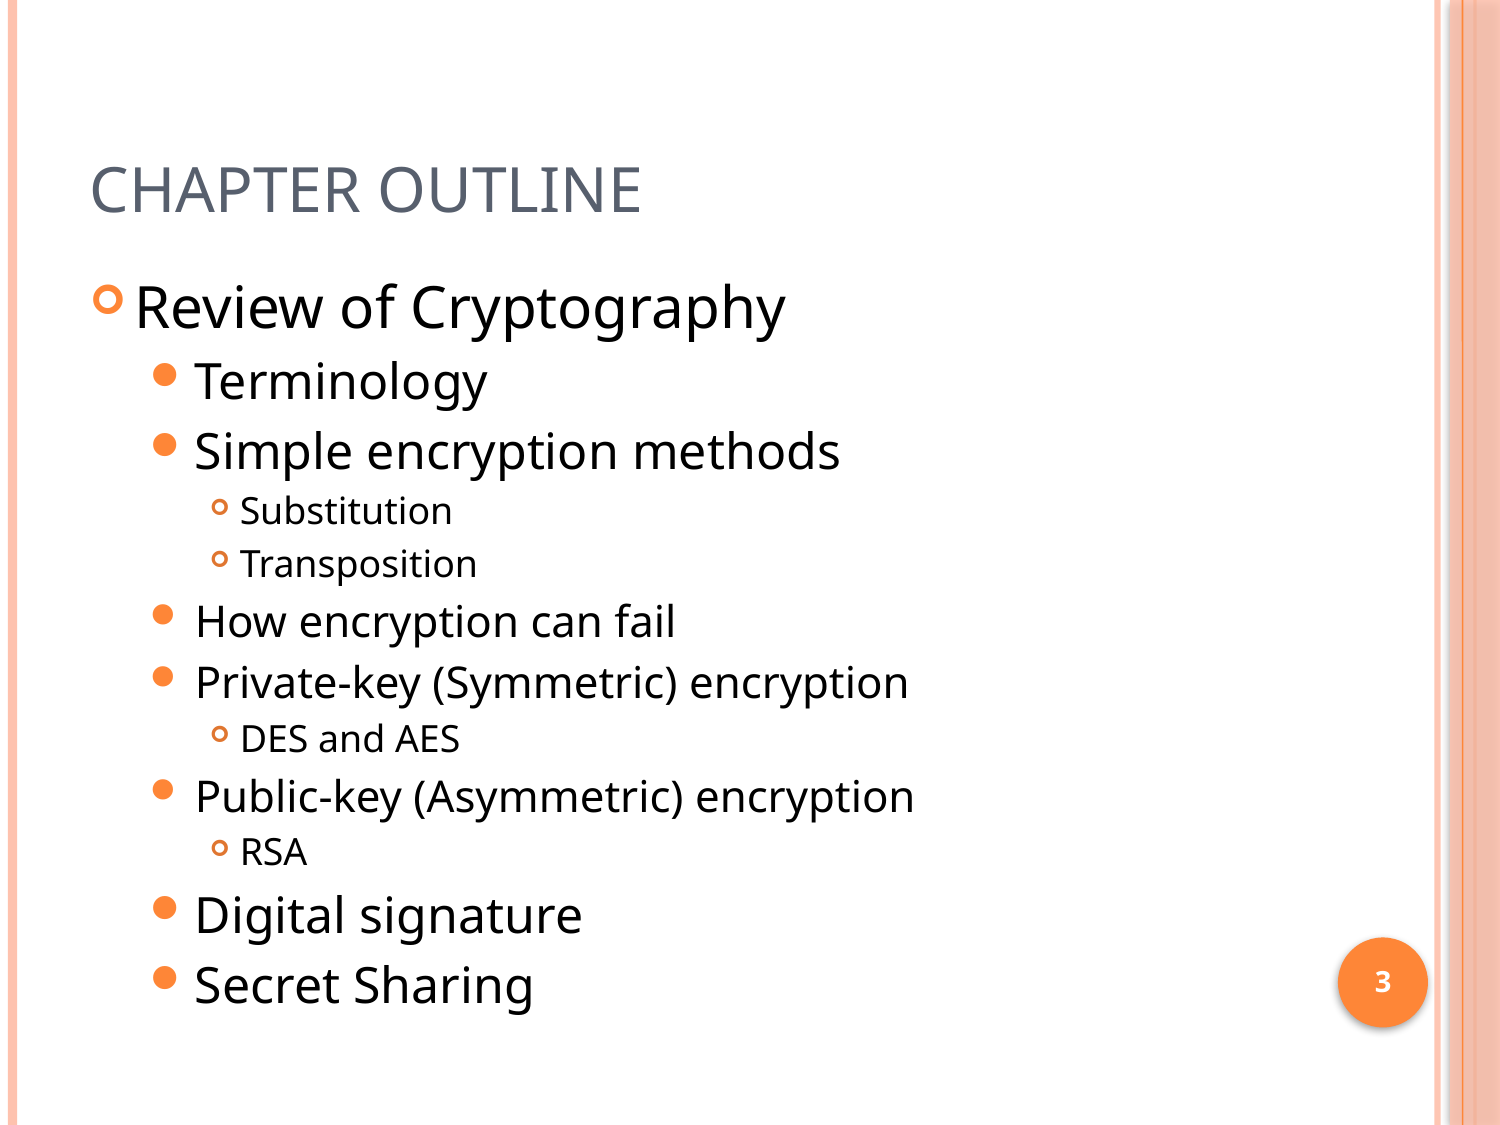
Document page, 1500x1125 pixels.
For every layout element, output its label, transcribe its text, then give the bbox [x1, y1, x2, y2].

list Review of Cryptography Terminology Simple encryption methods Substitution Transposition How encryption can fail Private-key (Symmetric) encryption DES and AES Public-key (Asymmetric) encryption RSA Digital signature Secret Sharing [75, 262, 1300, 1062]
title Chapter Outline [75, 45, 1300, 233]
slide_number 3 [1333, 940, 1434, 1027]
